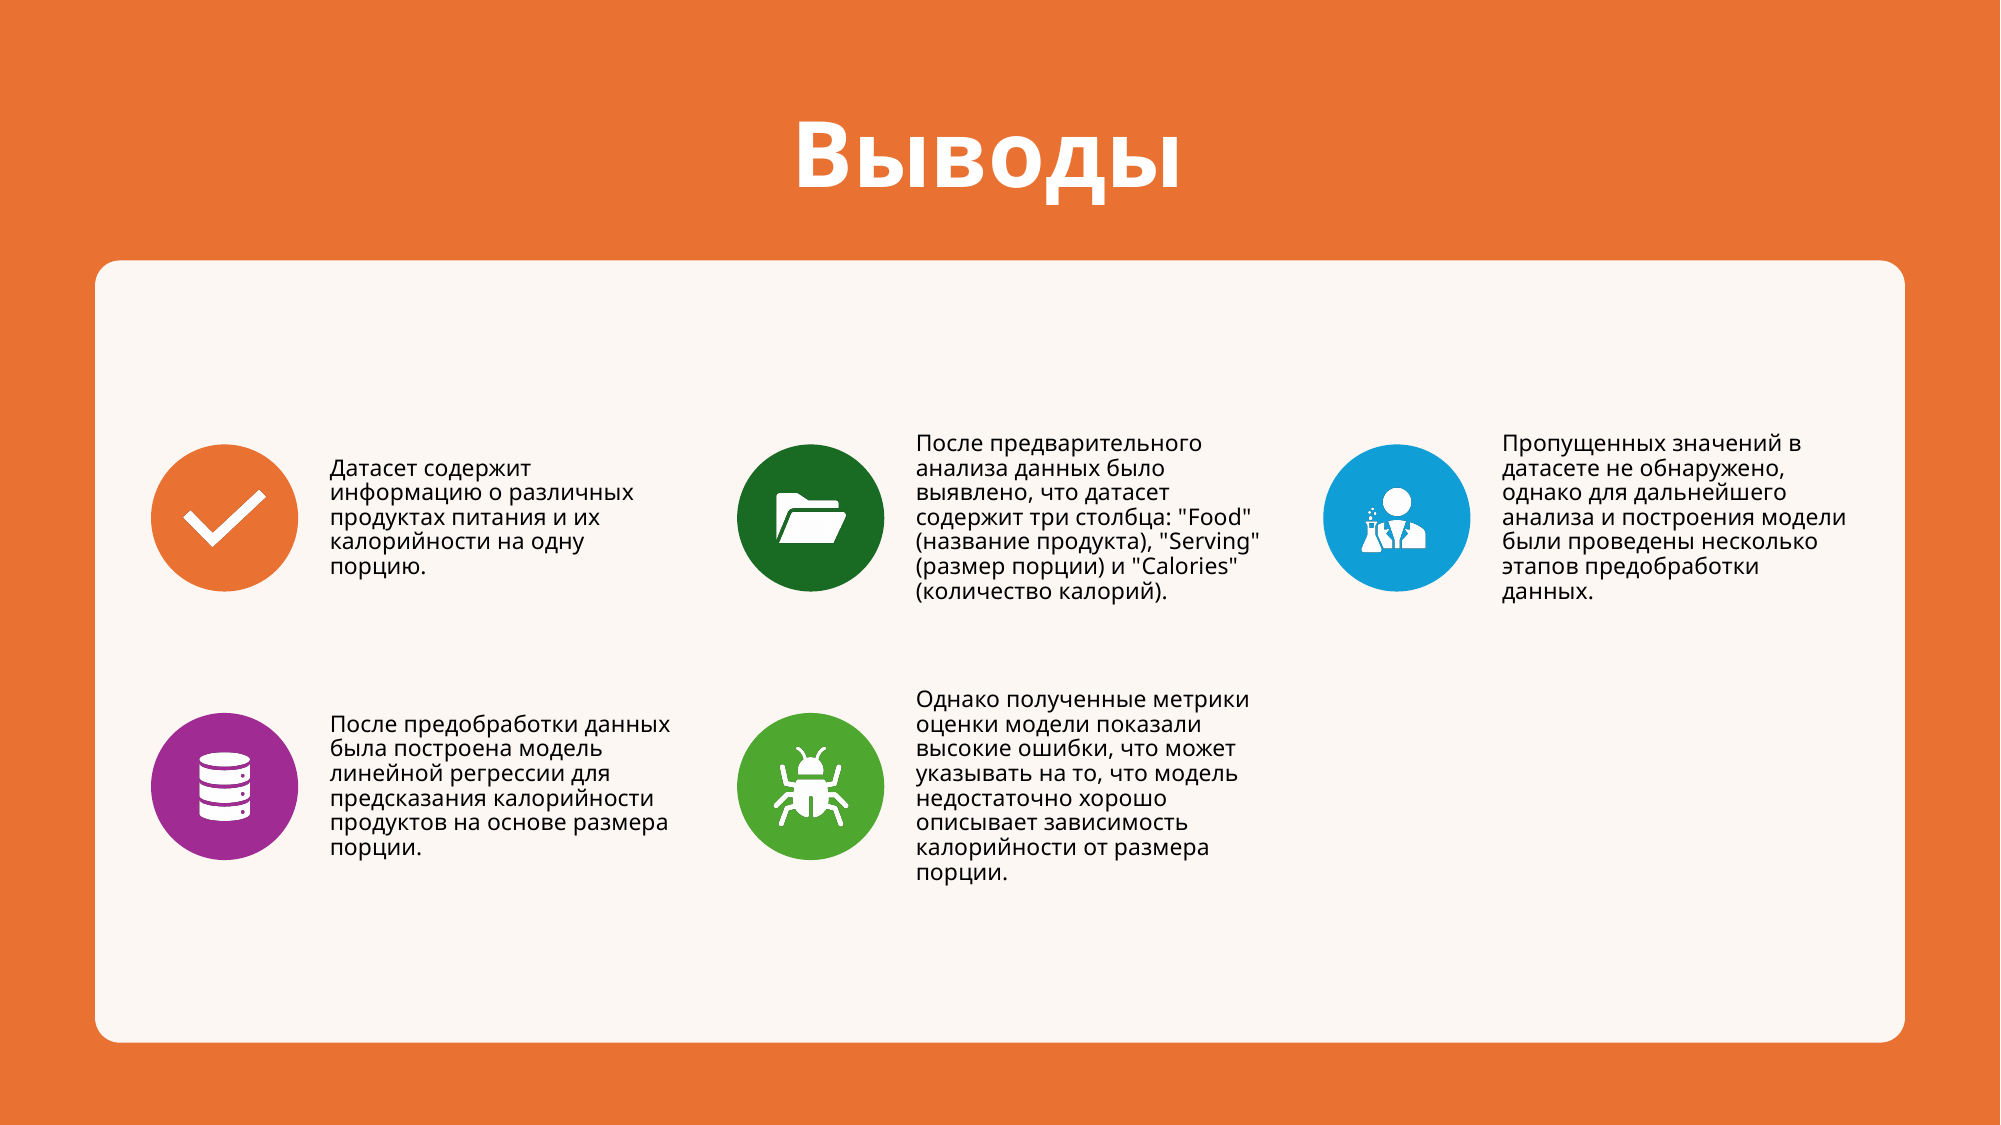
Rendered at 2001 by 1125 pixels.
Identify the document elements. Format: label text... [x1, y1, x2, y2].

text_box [136, 294, 1863, 1010]
title Выводы [137, 75, 1863, 241]
text_box [0, 0, 2000, 1125]
text_box [93, 258, 1907, 1045]
